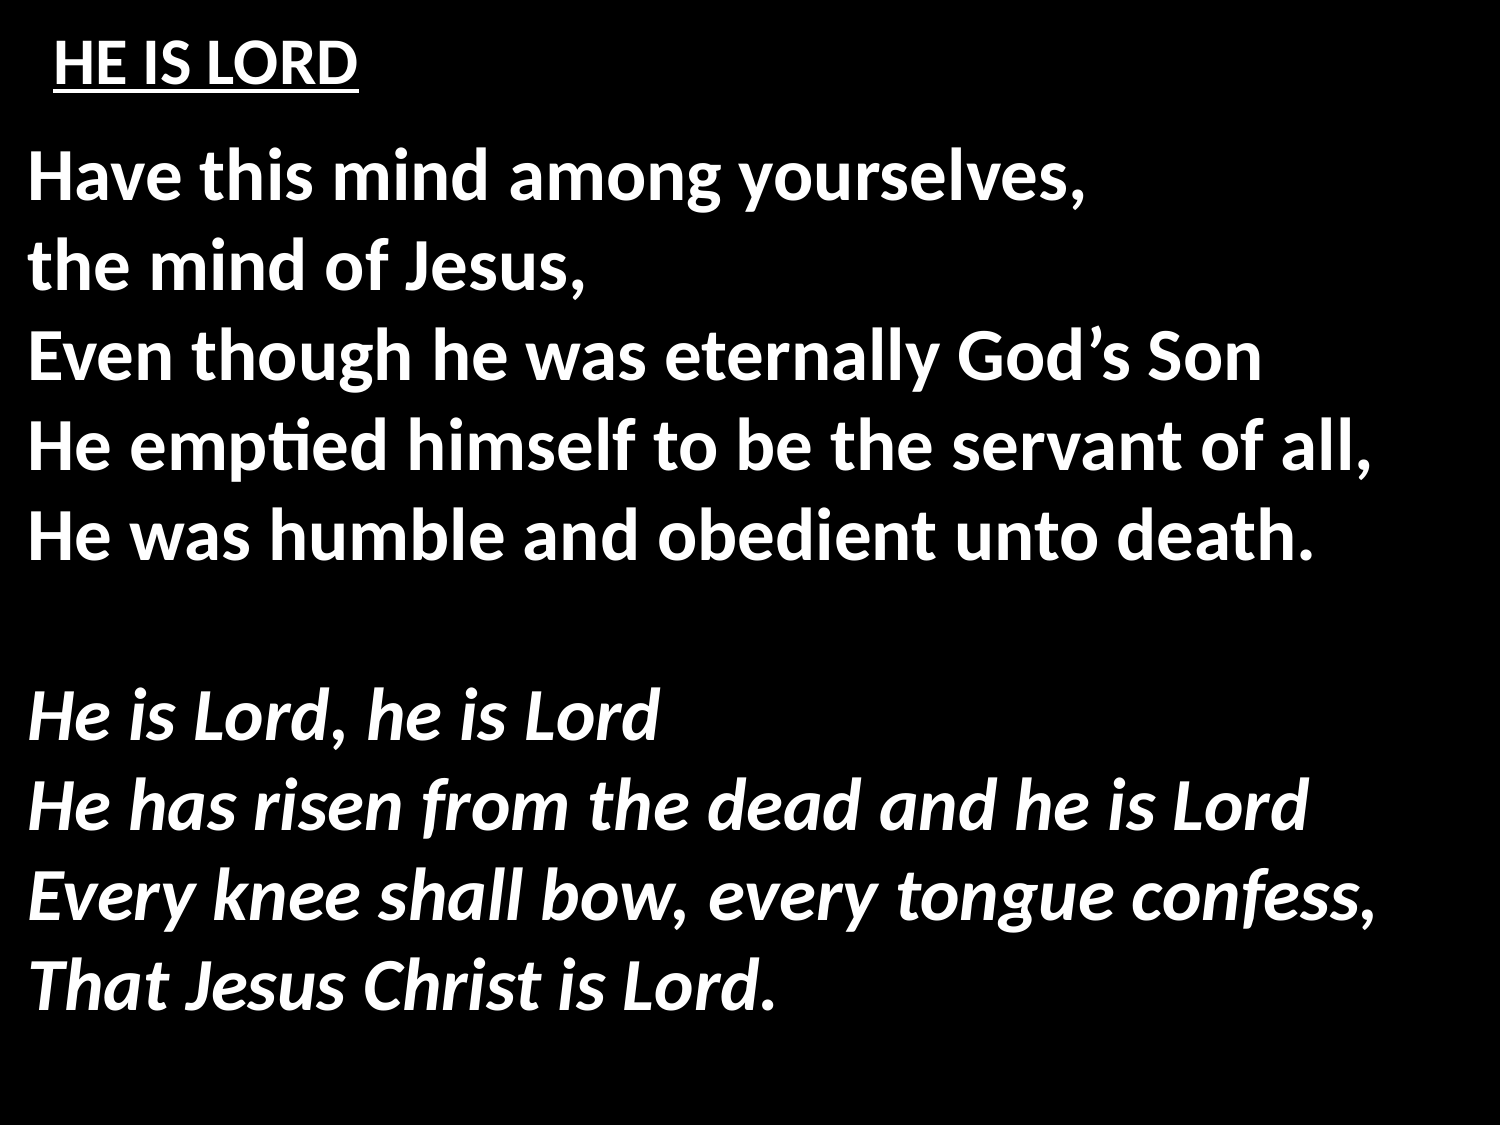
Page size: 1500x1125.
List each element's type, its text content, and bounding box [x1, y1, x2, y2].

list Have this mind among yourselves, the mind of Jesus, Even though he was eternally God’s Son He emptied himself to be the servant of all, He was humble and obedient unto death. He is Lord, he is Lord He has risen from the dead and he is Lord Every knee shall bow, every tongue confess, That Jesus Christ is Lord. [8, 125, 1489, 1116]
title HE IS LORD [10, 0, 1490, 117]
